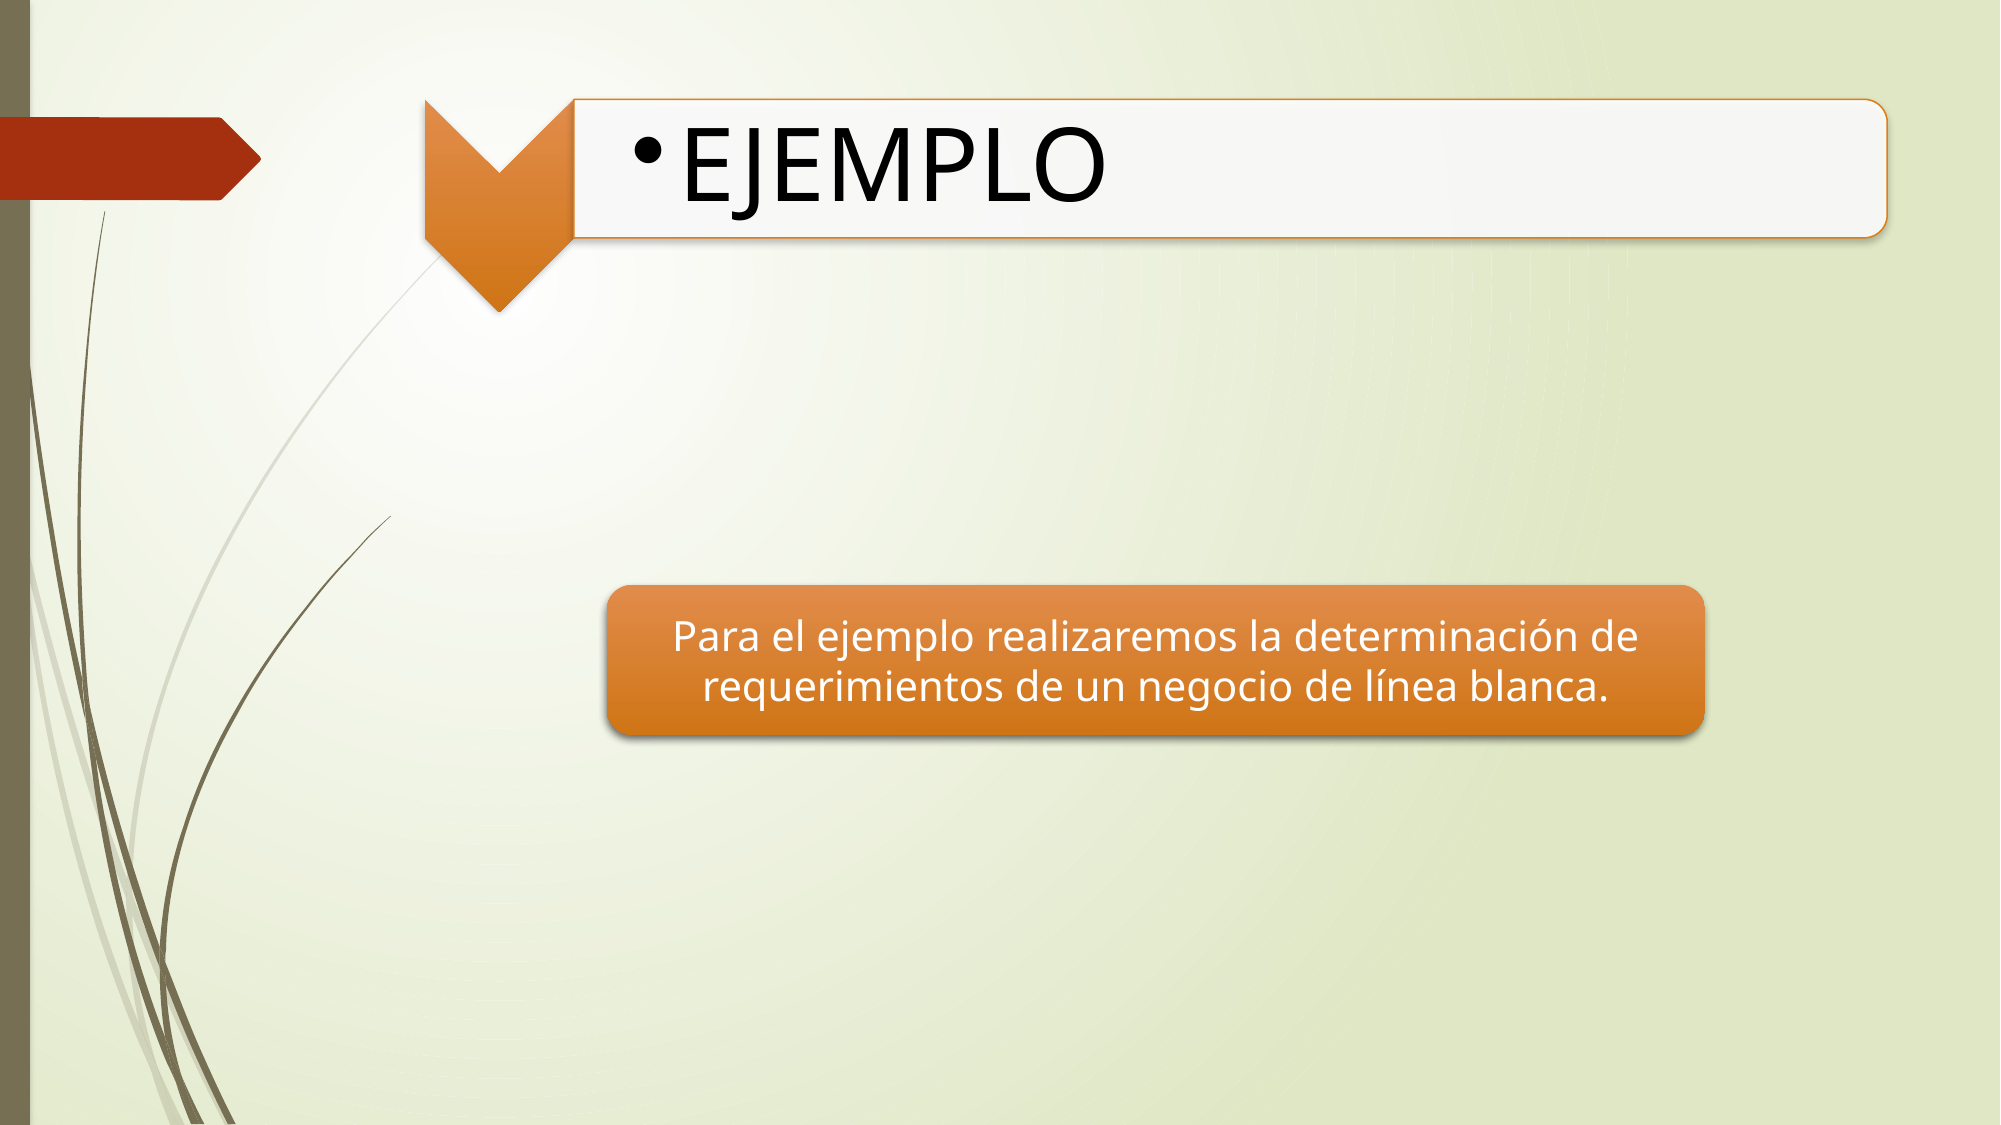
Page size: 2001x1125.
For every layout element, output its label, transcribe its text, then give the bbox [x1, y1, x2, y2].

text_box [424, 99, 1888, 313]
text_box Para el ejemplo realizaremos la determinación de requerimientos de un negocio de línea blanca. [606, 584, 1706, 735]
